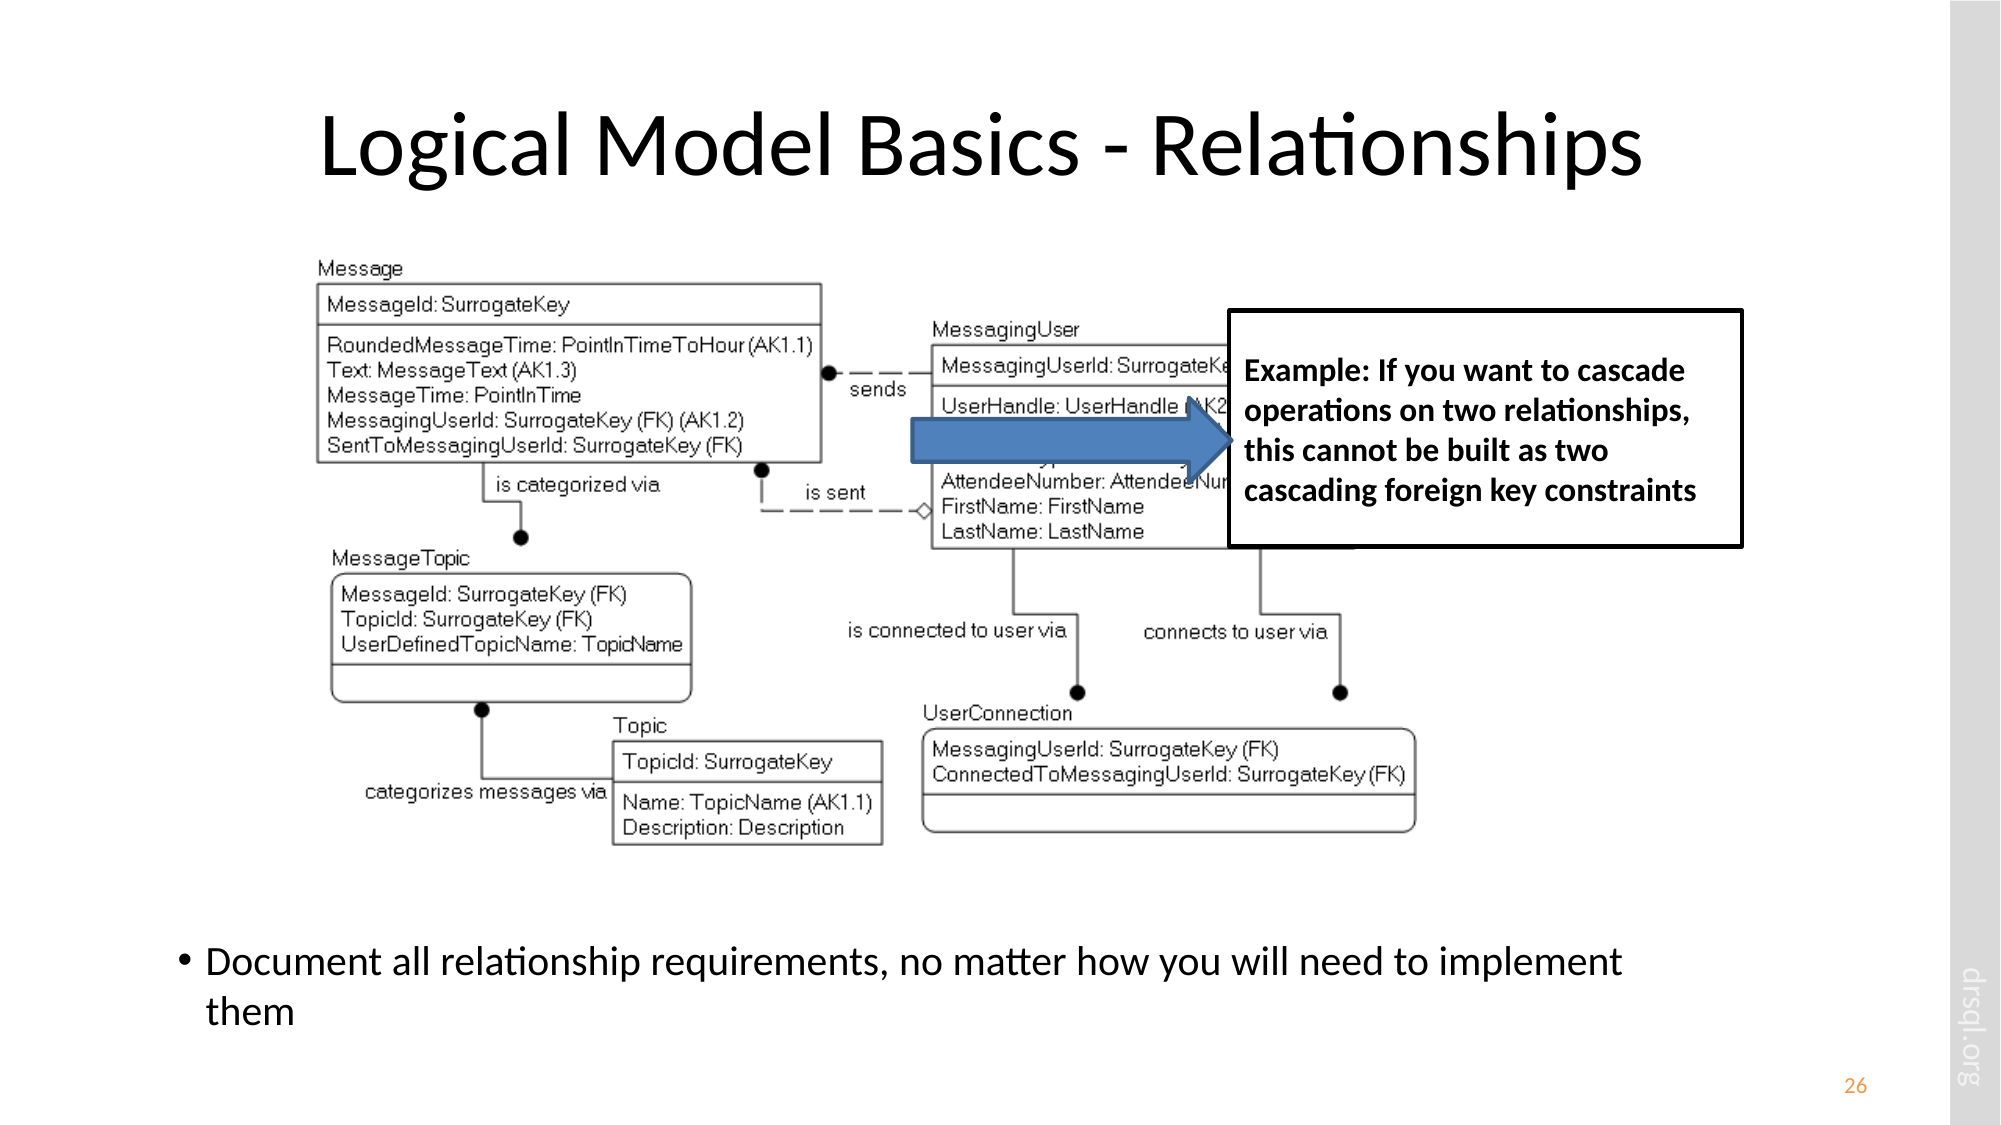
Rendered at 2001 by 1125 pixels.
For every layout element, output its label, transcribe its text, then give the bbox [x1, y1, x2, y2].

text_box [912, 310, 1743, 547]
list Document all relationship requirements, no matter how you will need to implement them [162, 926, 1675, 1050]
picture [296, 243, 1439, 860]
title Logical Model Basics - Relationships [99, 45, 1867, 233]
